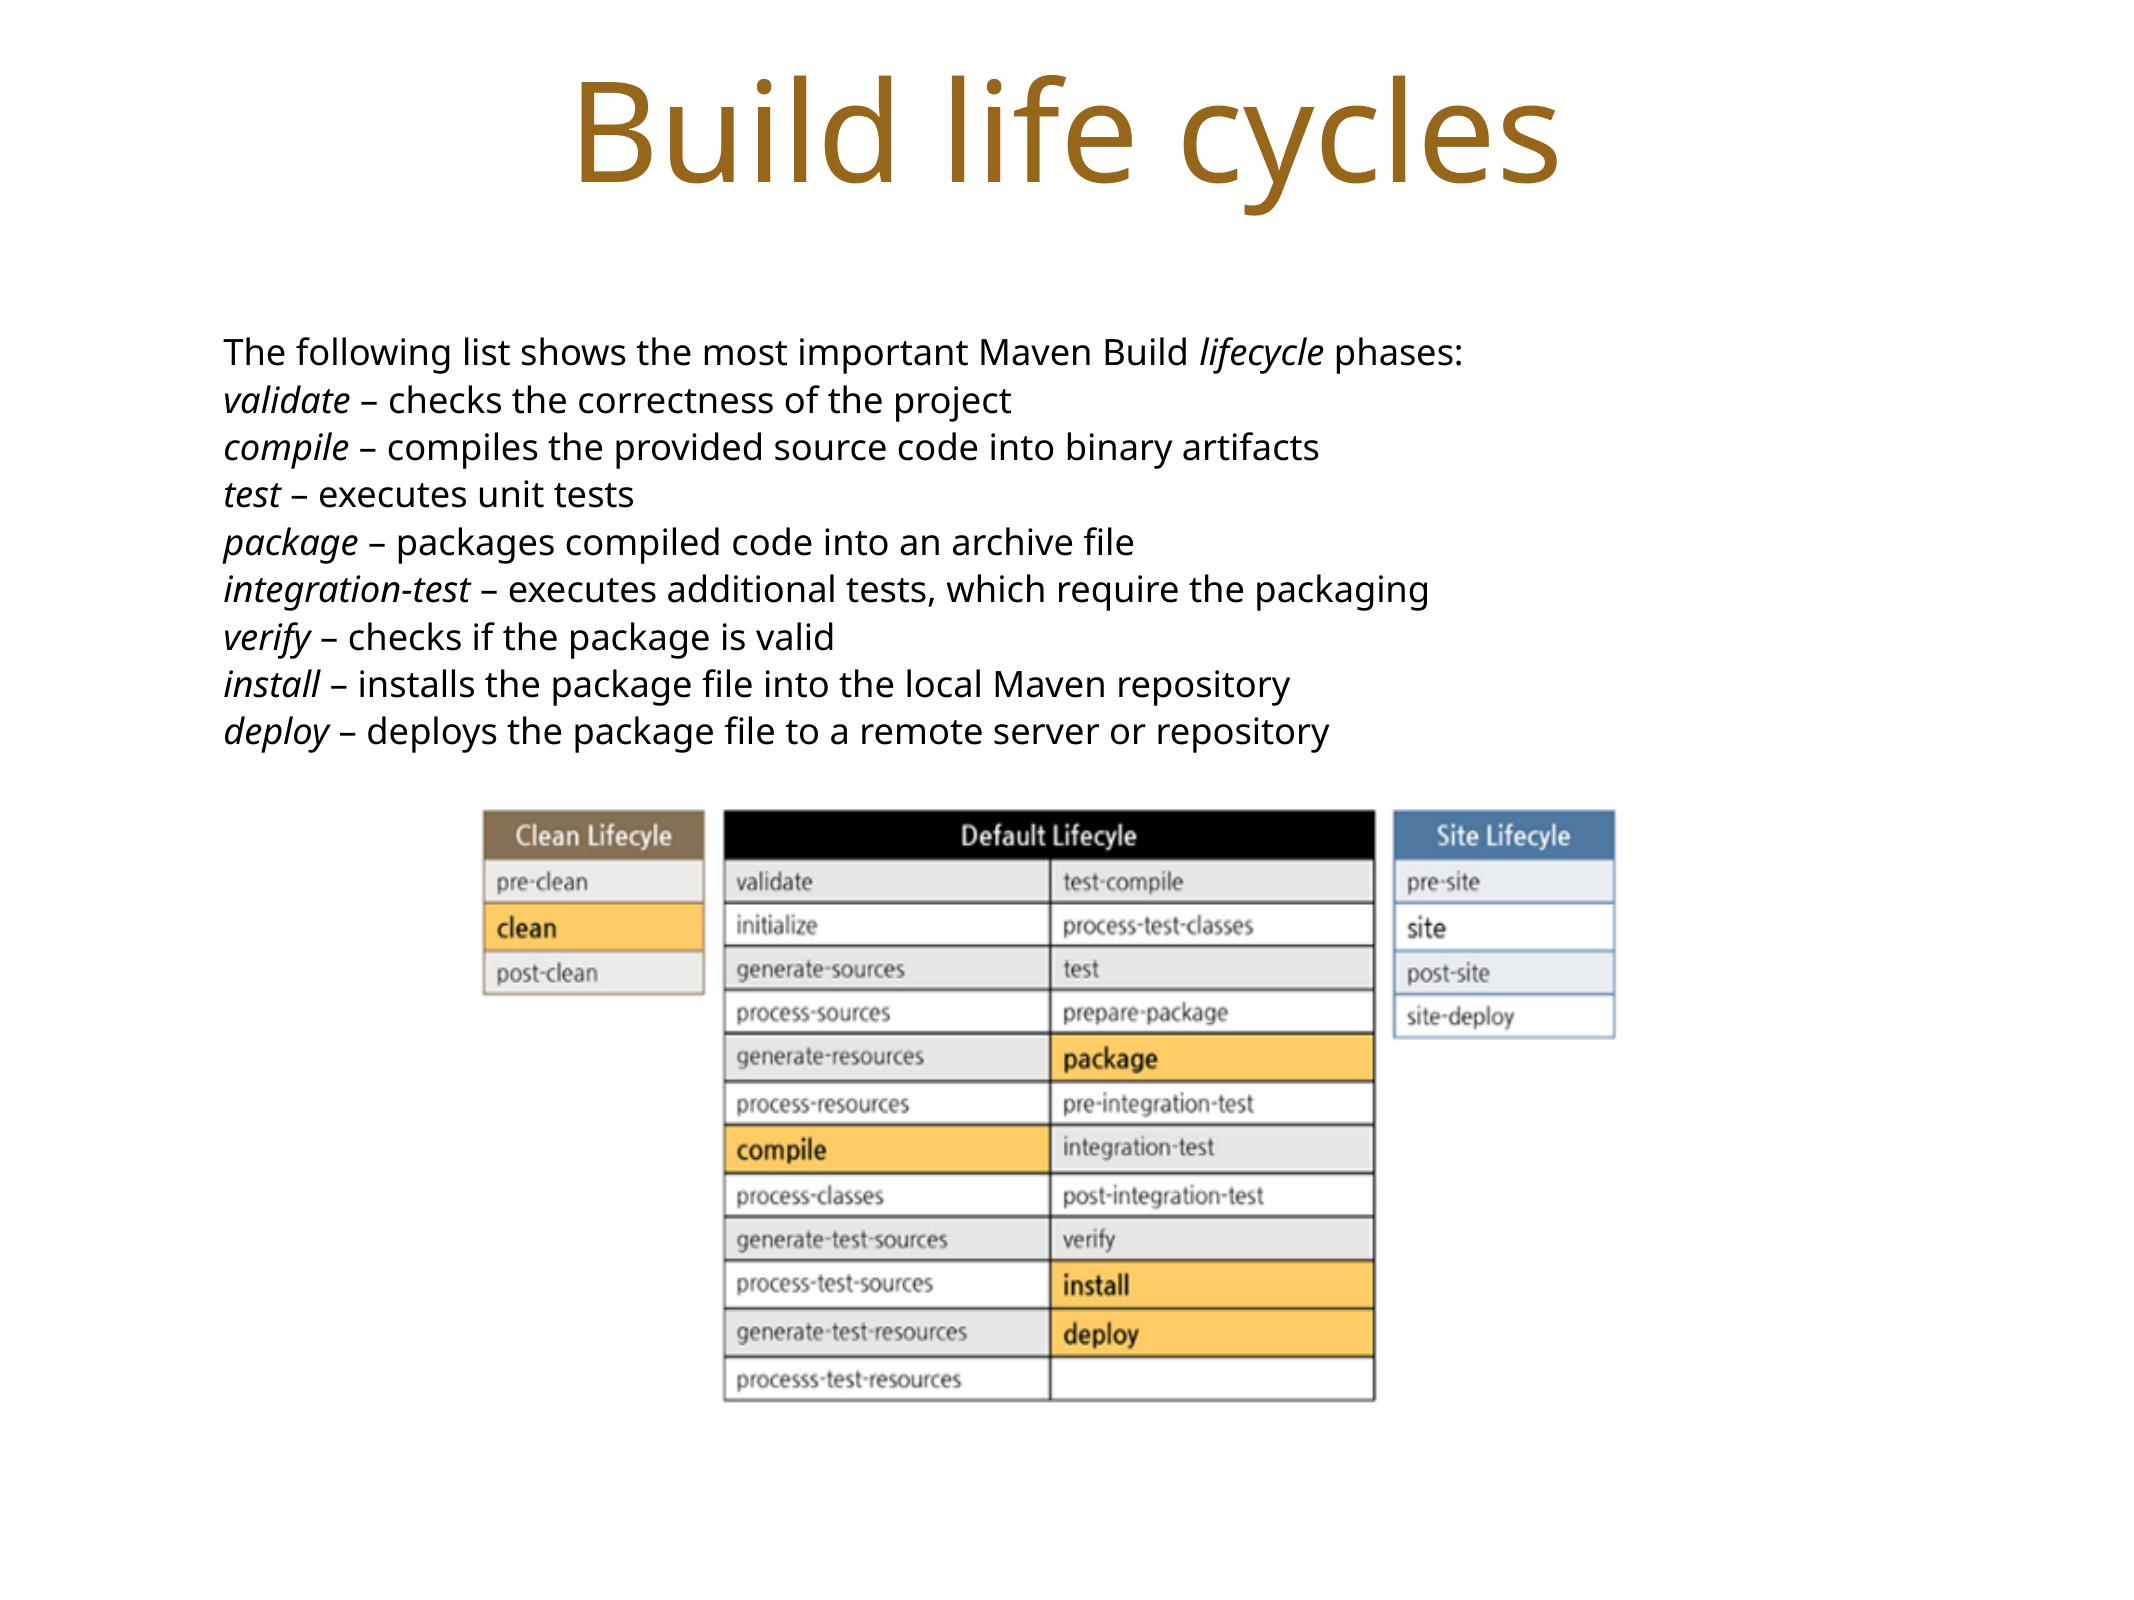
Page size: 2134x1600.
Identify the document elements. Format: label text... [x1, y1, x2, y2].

subtitle Build life cycles [208, 54, 1925, 240]
title The following list shows the most important Maven Build lifecycle phases: validate – checks the correctness of the project compile – compiles the provided source code into binary artifacts test – executes unit tests package – packages compiled code into an archive file integration-test – executes additional tests, which require the packaging verify – checks if the package is valid install – installs the package file into the local Maven repository deploy – deploys the package file to a remote server or repository [208, 268, 1925, 761]
picture [472, 789, 1661, 1426]
